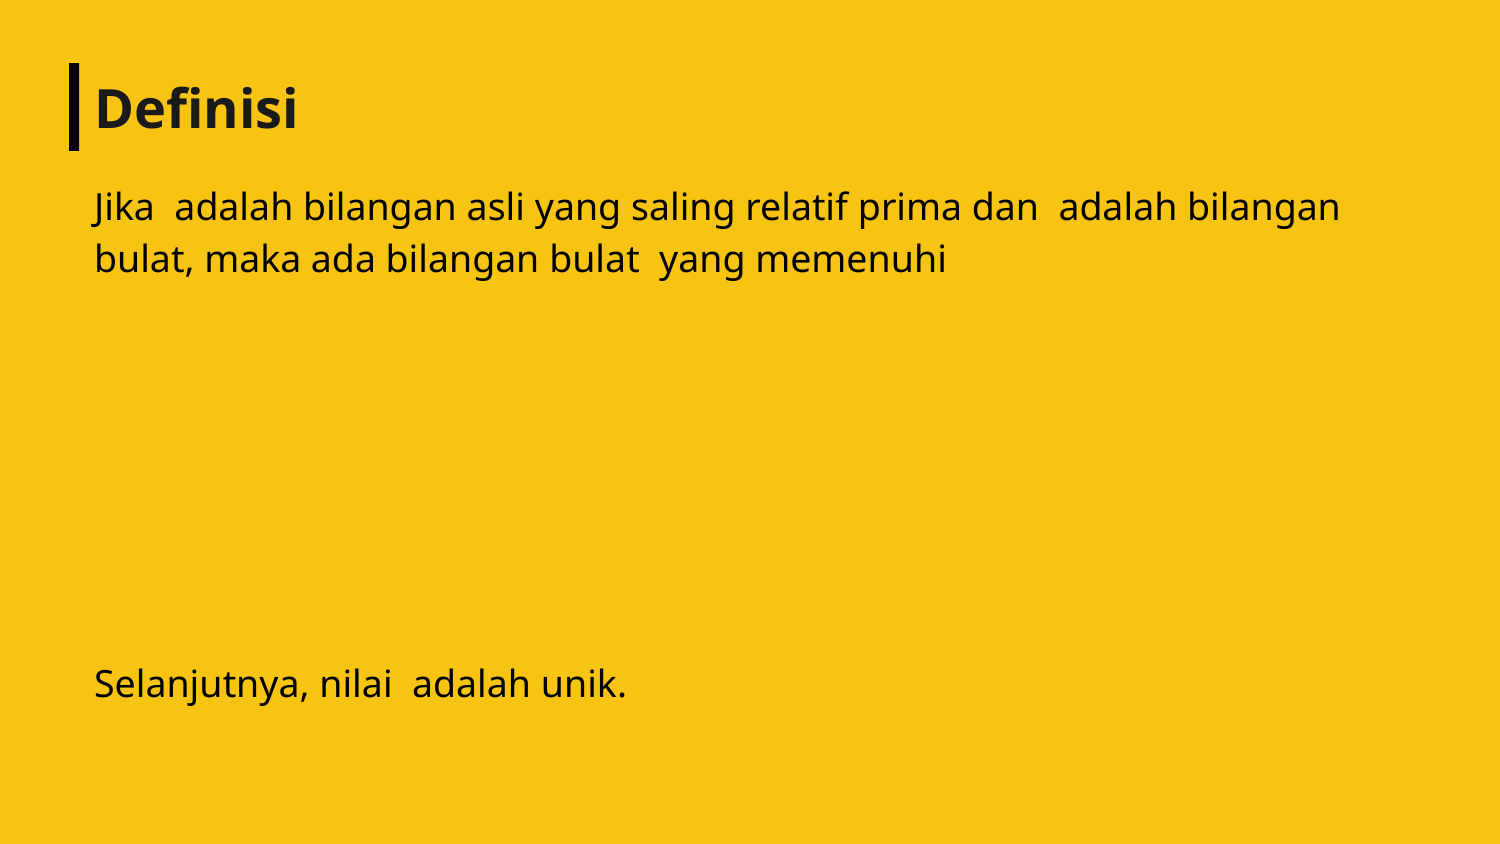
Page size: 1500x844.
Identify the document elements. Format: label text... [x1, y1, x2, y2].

title Definisi [79, 59, 1421, 148]
